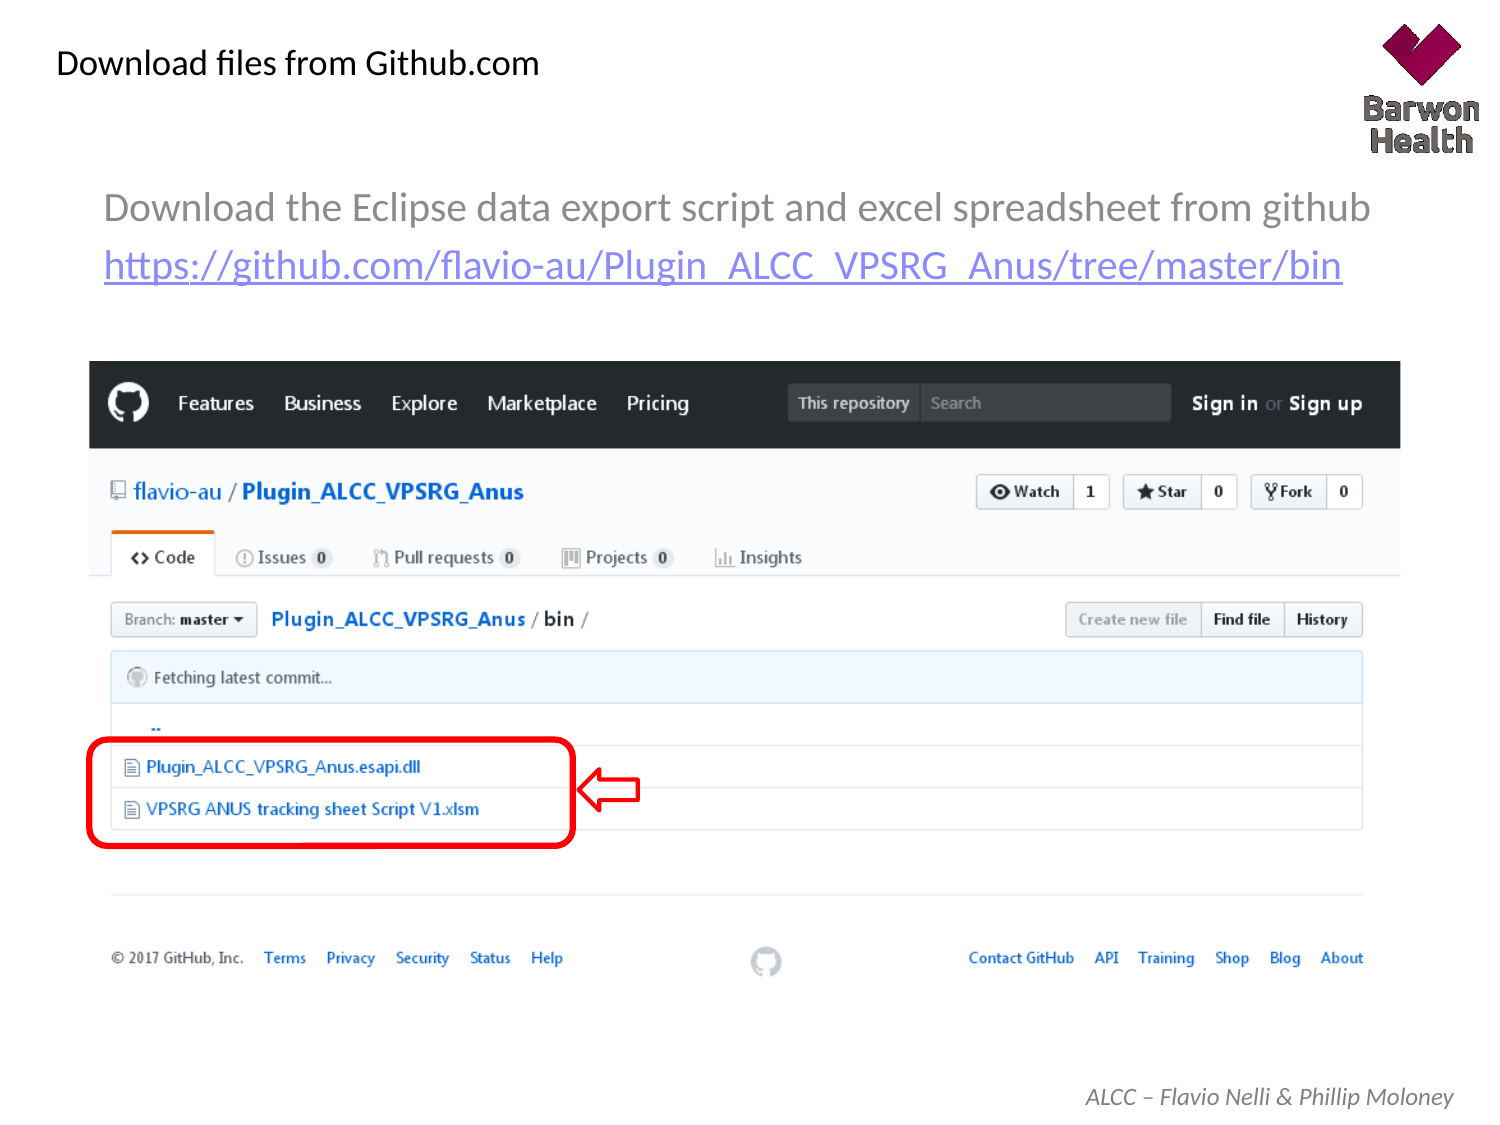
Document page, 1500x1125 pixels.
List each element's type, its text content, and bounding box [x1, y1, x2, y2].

picture [89, 361, 1401, 1009]
title Download files from Github.com [41, 30, 1092, 90]
picture [1363, 24, 1479, 153]
subtitle Download the Eclipse data export script and excel spreadsheet from github https://github.com/flavio-au/Plugin_ALCC_VPSRG_Anus/tree/master/bin [88, 113, 1424, 350]
text_box ALCC – Flavio Nelli & Phillip Moloney [419, 1065, 1470, 1125]
